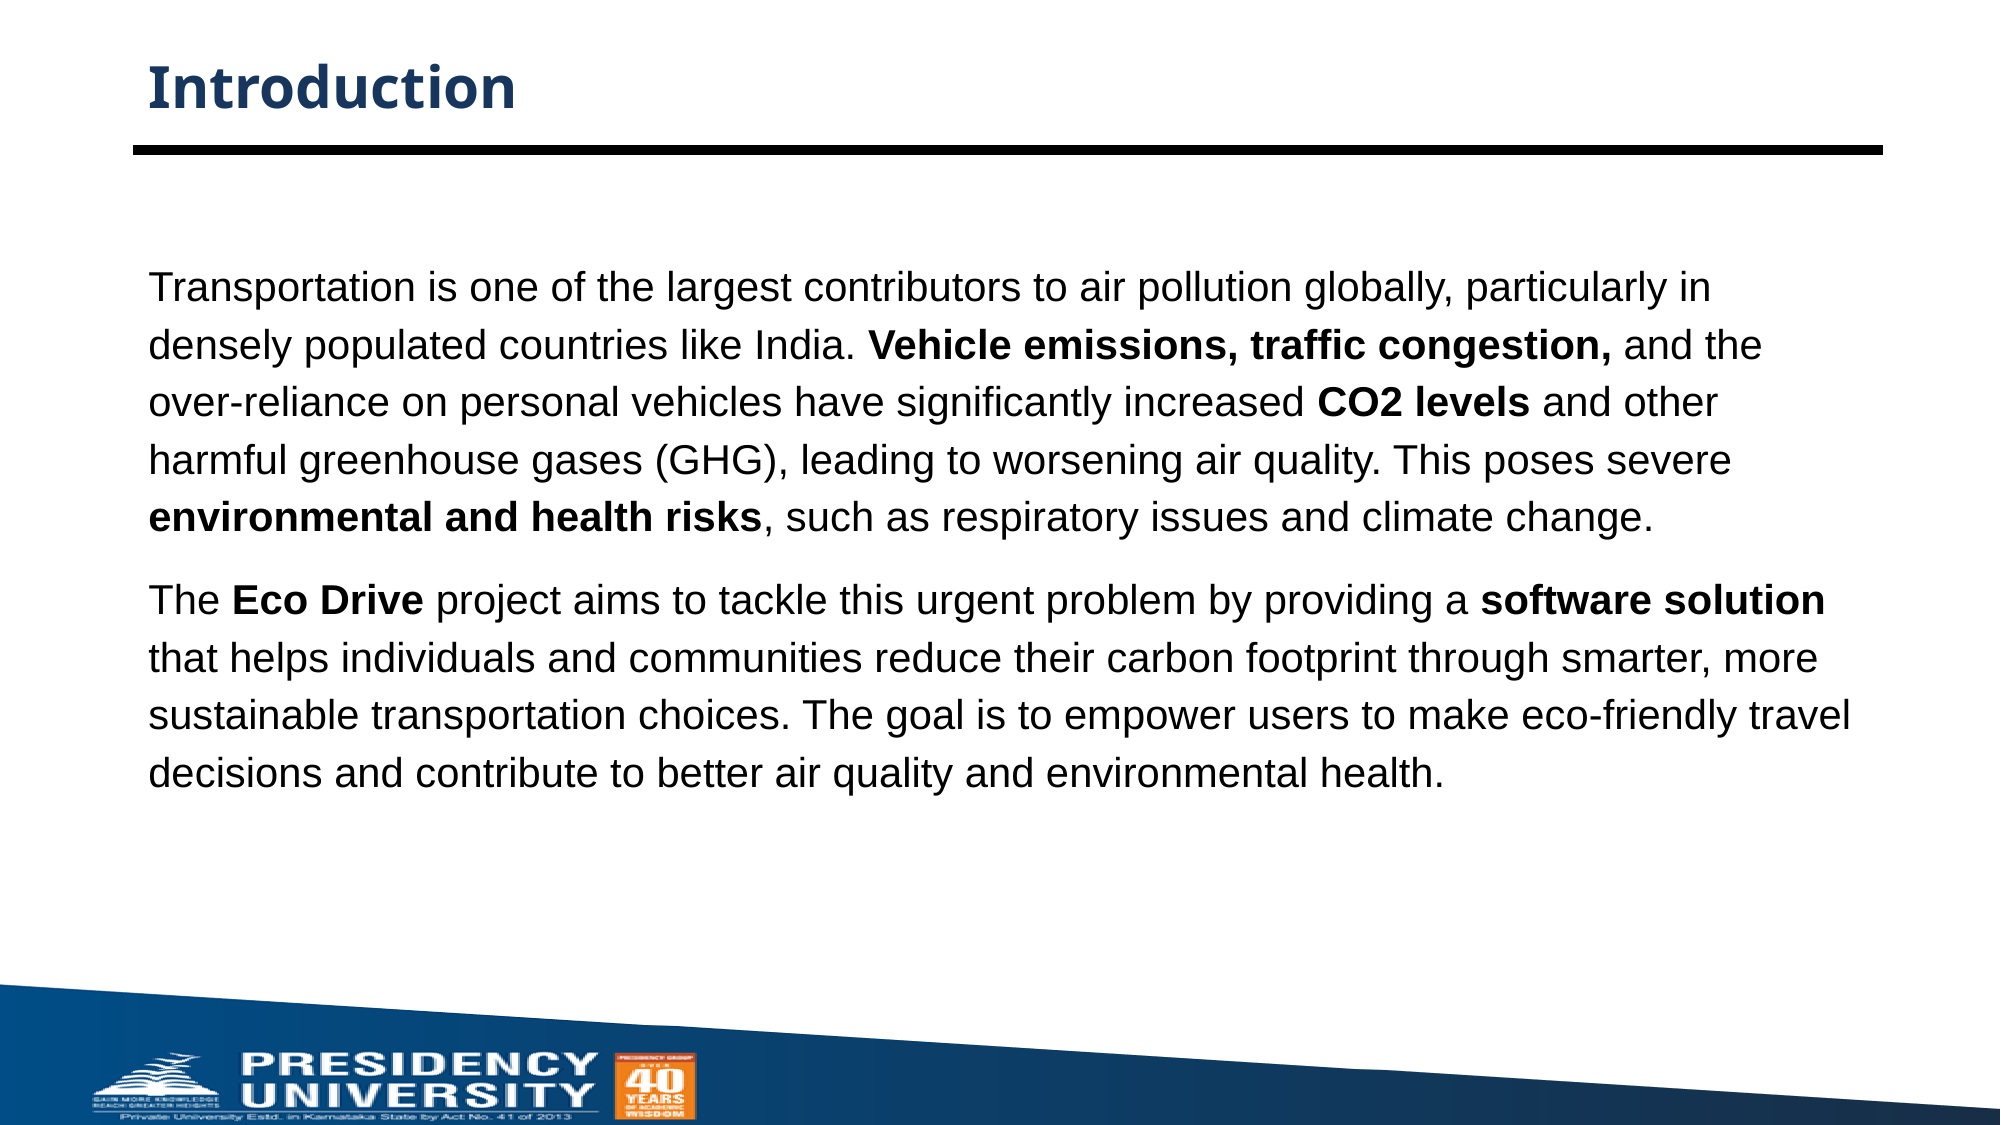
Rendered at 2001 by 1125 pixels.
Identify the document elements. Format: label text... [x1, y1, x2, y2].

list Transportation is one of the largest contributors to air pollution globally, particularly in densely populated countries like India. Vehicle emissions, traffic congestion, and the over-reliance on personal vehicles have significantly increased CO2 levels and other harmful greenhouse gases (GHG), leading to worsening air quality. This poses severe environmental and health risks, such as respiratory issues and climate change. The Eco Drive project aims to tackle this urgent problem by providing a software solution that helps individuals and communities reduce their carbon footprint through smarter, more sustainable transportation choices. The goal is to empower users to make eco-friendly travel decisions and contribute to better air quality and environmental health. [133, 187, 1884, 1000]
title Introduction [133, 45, 1884, 125]
picture [0, 982, 2000, 1125]
